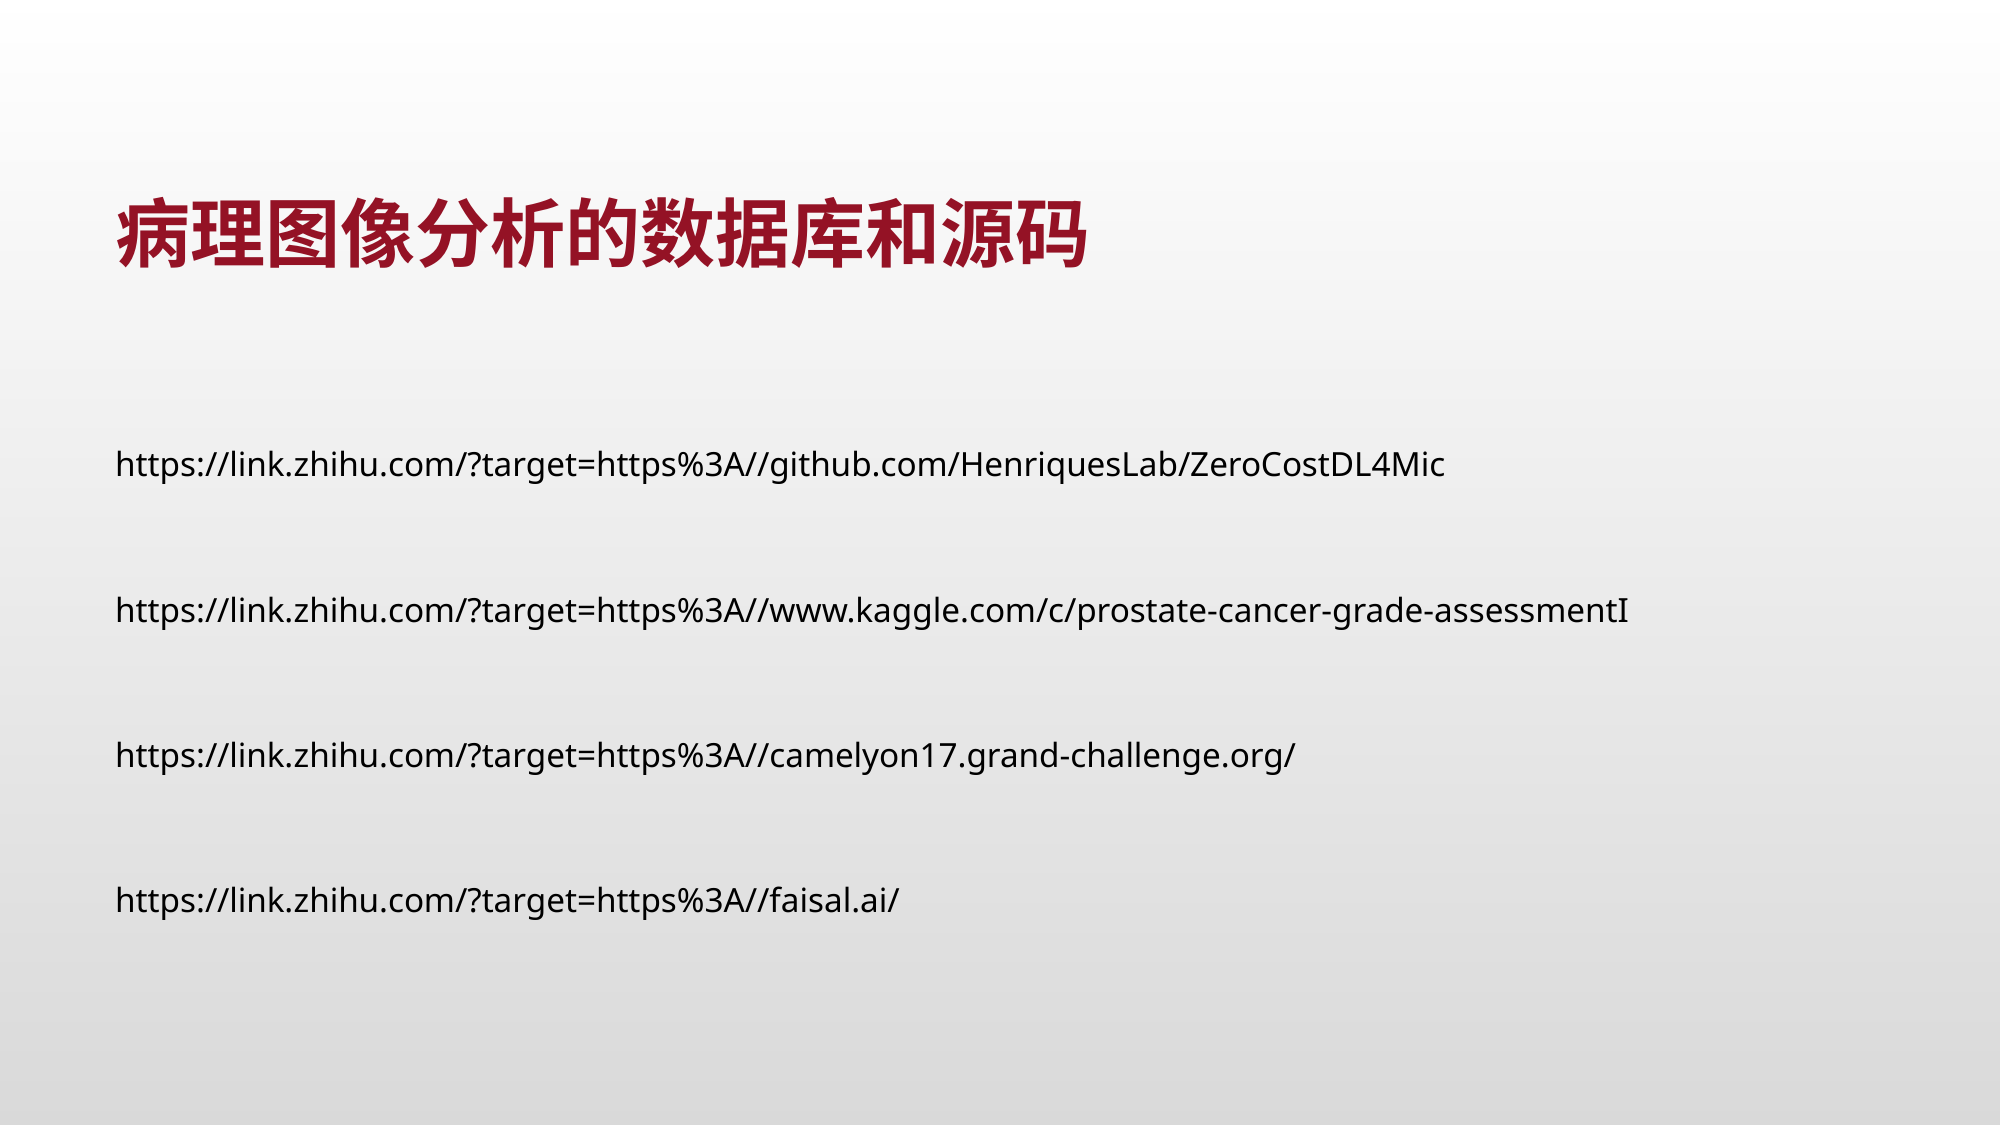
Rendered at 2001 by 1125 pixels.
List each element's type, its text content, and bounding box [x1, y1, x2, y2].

text_box 病理图像分析的数据库和源码 [100, 127, 1181, 374]
text_box https://link.zhihu.com/?target=https%3A//github.com/HenriquesLab/ZeroCostDL4Mic https://link.zhihu.com/?target=https%3A//www.kaggle.com/c/prostate-cancer-grade-assessmentI https://link.zhihu.com/?target=https%3A//camelyon17.grand-challenge.org/ https://link.zhihu.com/?target=https%3A//faisal.ai/ [100, 424, 1868, 1026]
